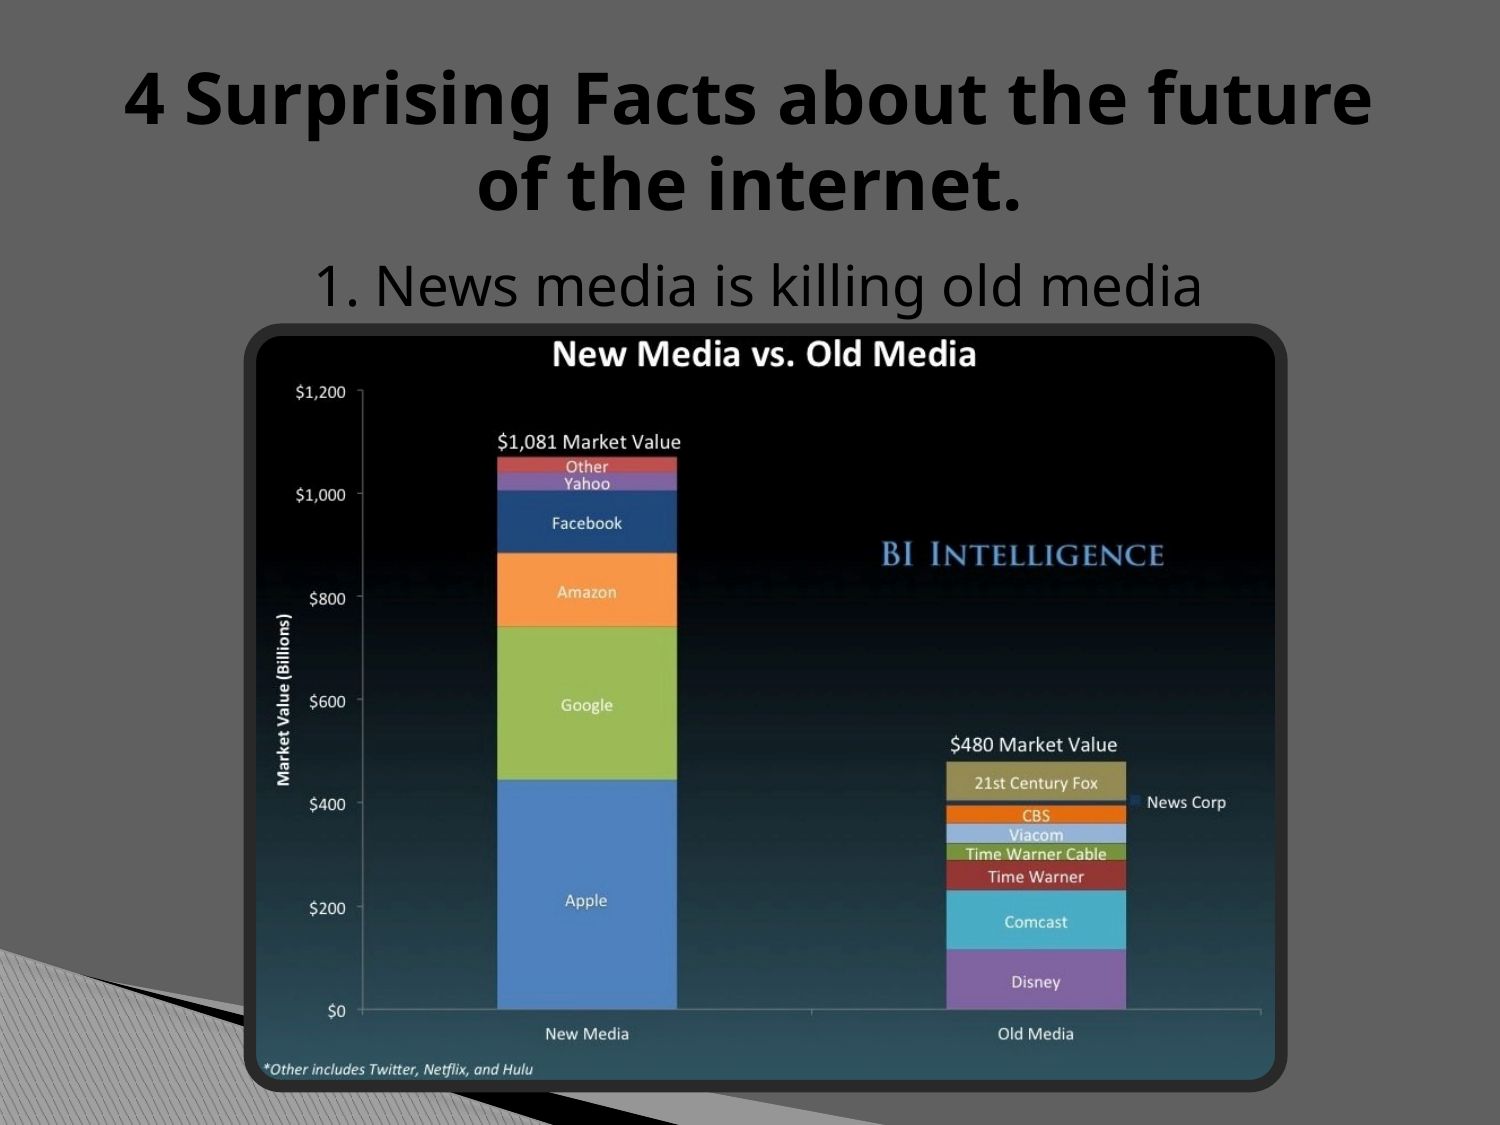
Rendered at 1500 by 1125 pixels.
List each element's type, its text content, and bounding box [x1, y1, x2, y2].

list 1. News media is killing old media [75, 243, 1425, 986]
picture [249, 329, 1282, 1087]
title 4 Surprising Facts about the future of the internet. [75, 45, 1425, 233]
